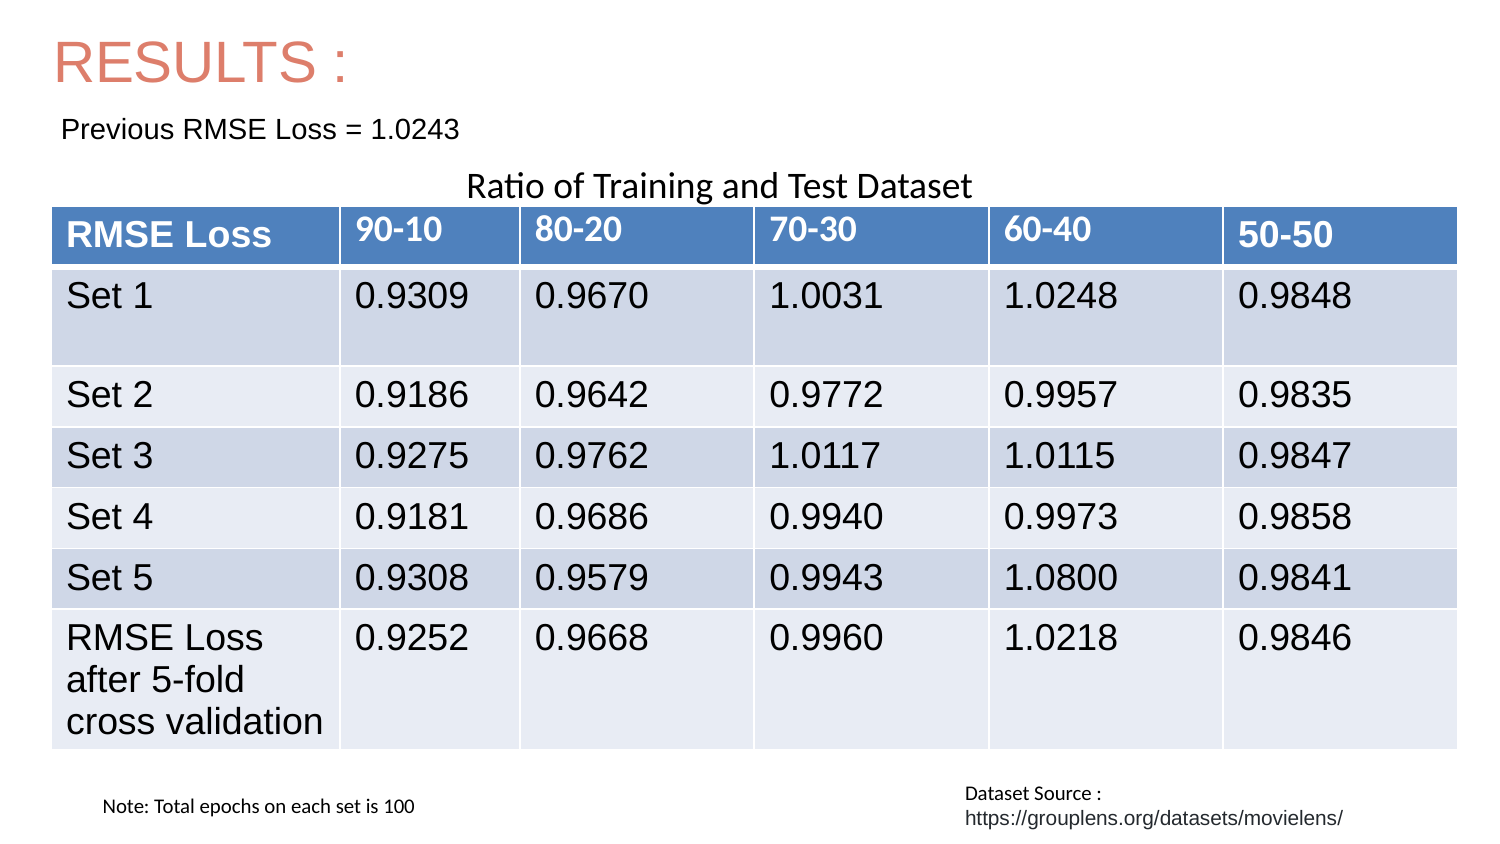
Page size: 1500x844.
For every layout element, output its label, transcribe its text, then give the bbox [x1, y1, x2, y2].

table_cell 0.9858 [1224, 488, 1457, 548]
table_cell 0.9835 [1224, 367, 1457, 426]
text_box Ratio of Training and Test Dataset [451, 161, 1027, 216]
table_cell 0.9670 [521, 270, 753, 365]
table_cell 0.9642 [521, 367, 753, 426]
table_cell 0.9308 [341, 549, 519, 608]
table_cell 0.9275 [341, 428, 519, 487]
table_header 90-10 [341, 207, 519, 264]
table_cell 0.9762 [521, 428, 753, 487]
text_box Previous RMSE Loss = 1.0243 [37, 95, 1161, 161]
table_cell Set 5 [52, 549, 339, 608]
table_cell 0.9940 [755, 488, 988, 548]
table_cell Set 1 [52, 270, 339, 365]
table_cell 1.0248 [990, 270, 1222, 365]
title RESULTS : [51, 22, 463, 95]
text_box Dataset Source : https://grouplens.org/datasets/movielens/ [950, 771, 1363, 838]
table_cell 0.9960 [755, 610, 988, 749]
table_cell 0.9309 [341, 270, 519, 365]
table_header RMSE Loss [52, 207, 339, 264]
text_box Note: Total epochs on each set is 100 [87, 785, 938, 826]
table_cell 0.9841 [1224, 549, 1457, 608]
table_cell 0.9579 [521, 549, 753, 608]
table_header 50-50 [1224, 207, 1457, 264]
table_cell 0.9772 [755, 367, 988, 426]
table_cell 0.9943 [755, 549, 988, 608]
table_cell 0.9848 [1224, 270, 1457, 365]
table_header 80-20 [521, 216, 753, 264]
table_cell RMSE Loss after 5-fold cross validation [52, 610, 339, 749]
table_cell 1.0117 [755, 428, 988, 487]
table_cell 1.0218 [990, 610, 1222, 749]
table_cell 0.9847 [1224, 428, 1457, 487]
table_cell 1.0031 [755, 270, 988, 365]
table_cell 0.9957 [990, 367, 1222, 426]
table_cell 0.9973 [990, 488, 1222, 548]
table_header 60-40 [990, 207, 1222, 264]
table_cell Set 4 [52, 488, 339, 548]
table_cell Set 3 [52, 428, 339, 487]
table_header 70-30 [755, 216, 988, 264]
table_cell 0.9668 [521, 610, 753, 749]
table_cell 1.0115 [990, 428, 1222, 487]
table_cell 0.9252 [341, 610, 519, 749]
table_cell 0.9186 [341, 367, 519, 426]
table_cell 0.9686 [521, 488, 753, 548]
table_cell 0.9846 [1224, 610, 1457, 749]
table_cell 0.9181 [341, 488, 519, 548]
table_cell 1.0800 [990, 549, 1222, 608]
table_cell Set 2 [52, 367, 339, 426]
